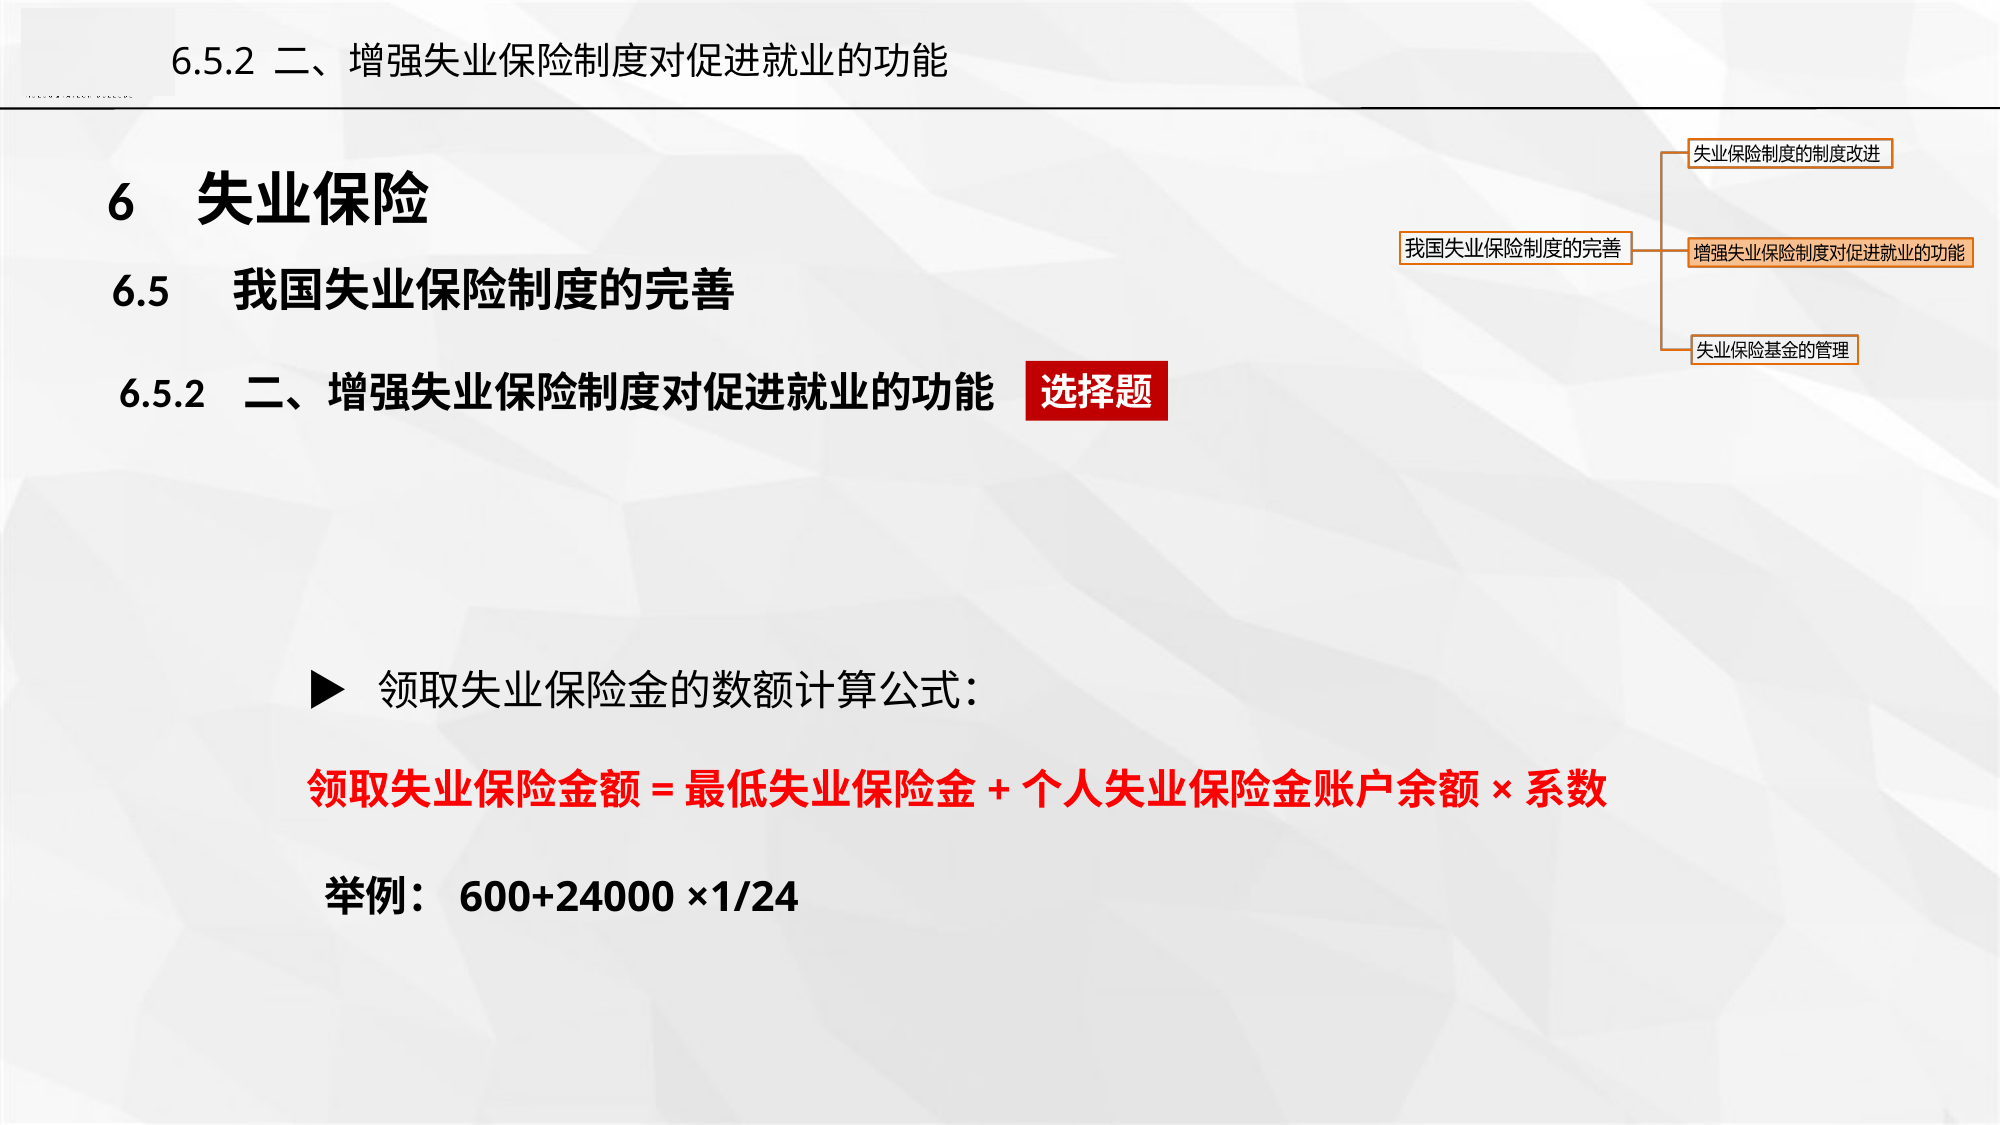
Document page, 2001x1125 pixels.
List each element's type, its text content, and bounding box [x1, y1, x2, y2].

picture [1393, 135, 1976, 373]
text_box 6.5.2 二、增强失业保险制度对促进就业的功能 [156, 29, 964, 90]
text_box 举例：600+24000 ×1/24 [309, 862, 815, 927]
text_box 6 失业保险 [17, 154, 519, 240]
text_box ▶ 领取失业保险金的数额计算公式： 领取失业保险金额=最低失业保险金+个人失业保险金账户余额×系数 [292, 605, 1708, 821]
picture [4, 0, 175, 111]
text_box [104, 357, 1169, 424]
text_box 6.5 我国失业保险制度的完善 [50, 253, 798, 323]
